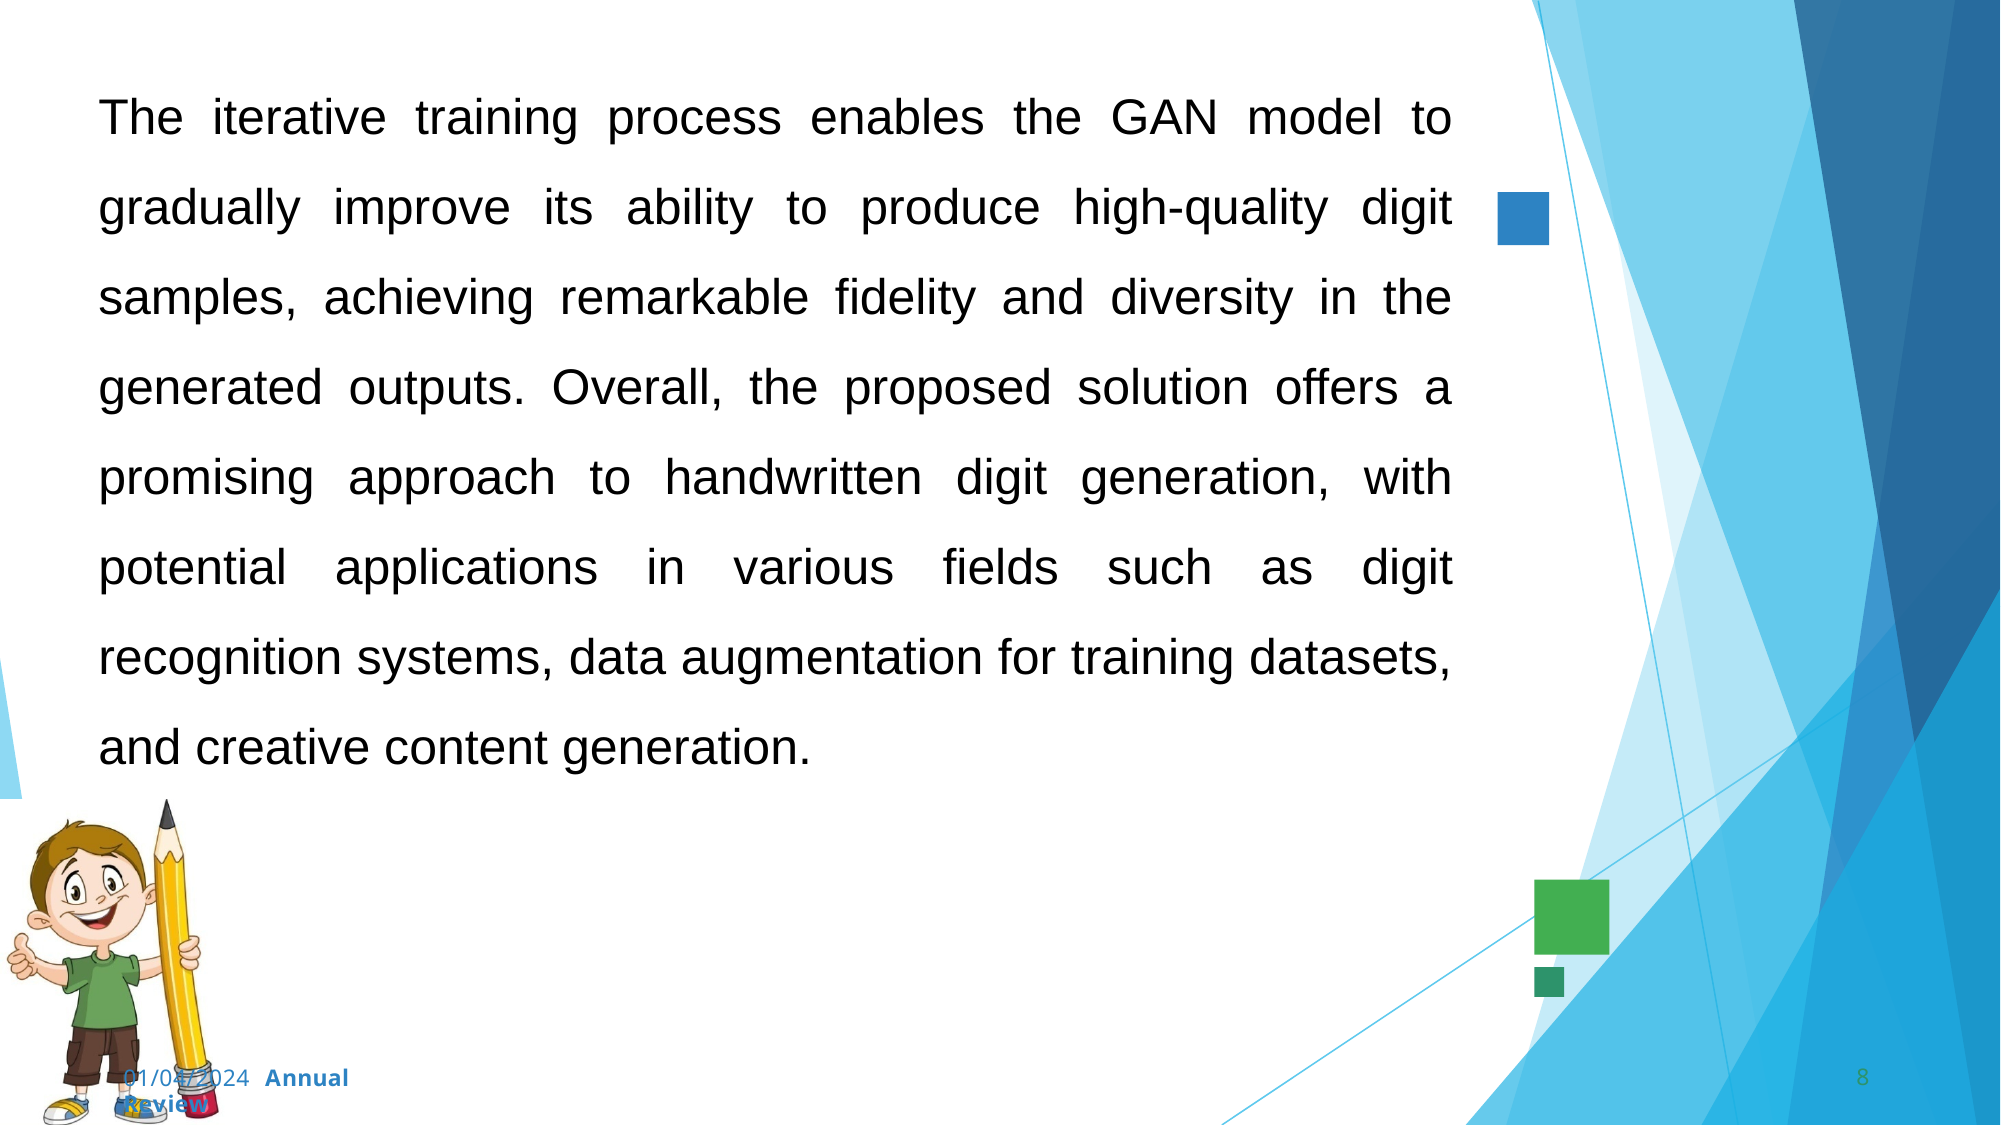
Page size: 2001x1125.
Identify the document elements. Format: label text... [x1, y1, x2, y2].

text_box [1497, 192, 1550, 246]
text_box 01/04/2024 Annual Review [229, 1063, 438, 1118]
text_box [1534, 967, 1565, 997]
picture [0, 799, 226, 1125]
text_box [1534, 879, 1610, 955]
text_box The iterative training process enables the GAN model to gradually improve its ability to produce high-quality digit samples, achieving remarkable fidelity and diversity in the generated outputs. Overall, the proposed solution offers a promising approach to handwritten digit generation, with potential applications in various fields such as digit recognition systems, data augmentation for training datasets, and creative content generation. [27, 46, 1468, 782]
text_box 8 [1849, 1061, 1888, 1095]
